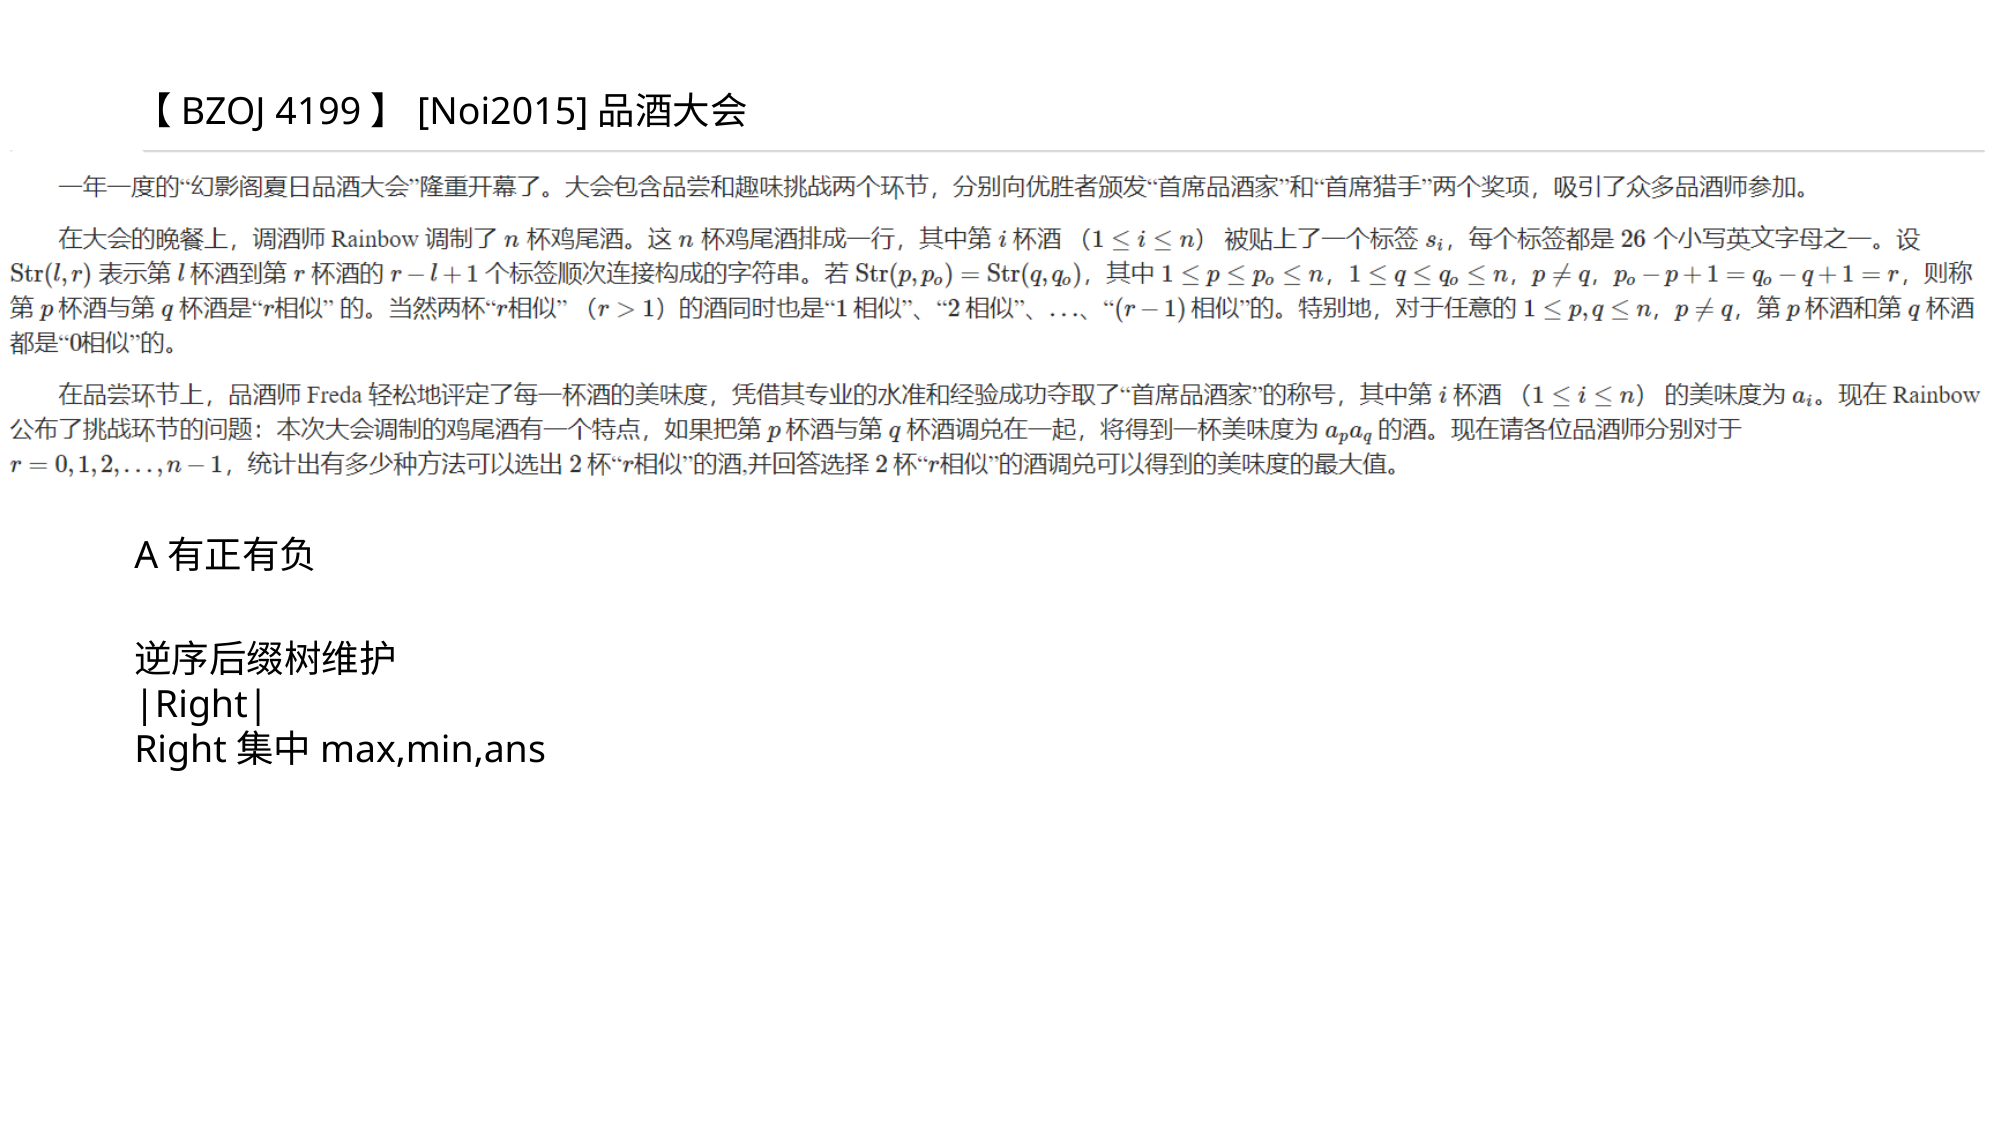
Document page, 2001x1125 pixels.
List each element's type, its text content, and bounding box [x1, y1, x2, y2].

text_box A有正有负 [119, 523, 1376, 584]
text_box 逆序后缀树维护 |Right| Right集中max,min,ans [119, 627, 1236, 778]
picture [0, 150, 2000, 493]
text_box 【BZOJ 4199】[Noi2015]品酒大会 [119, 79, 795, 150]
